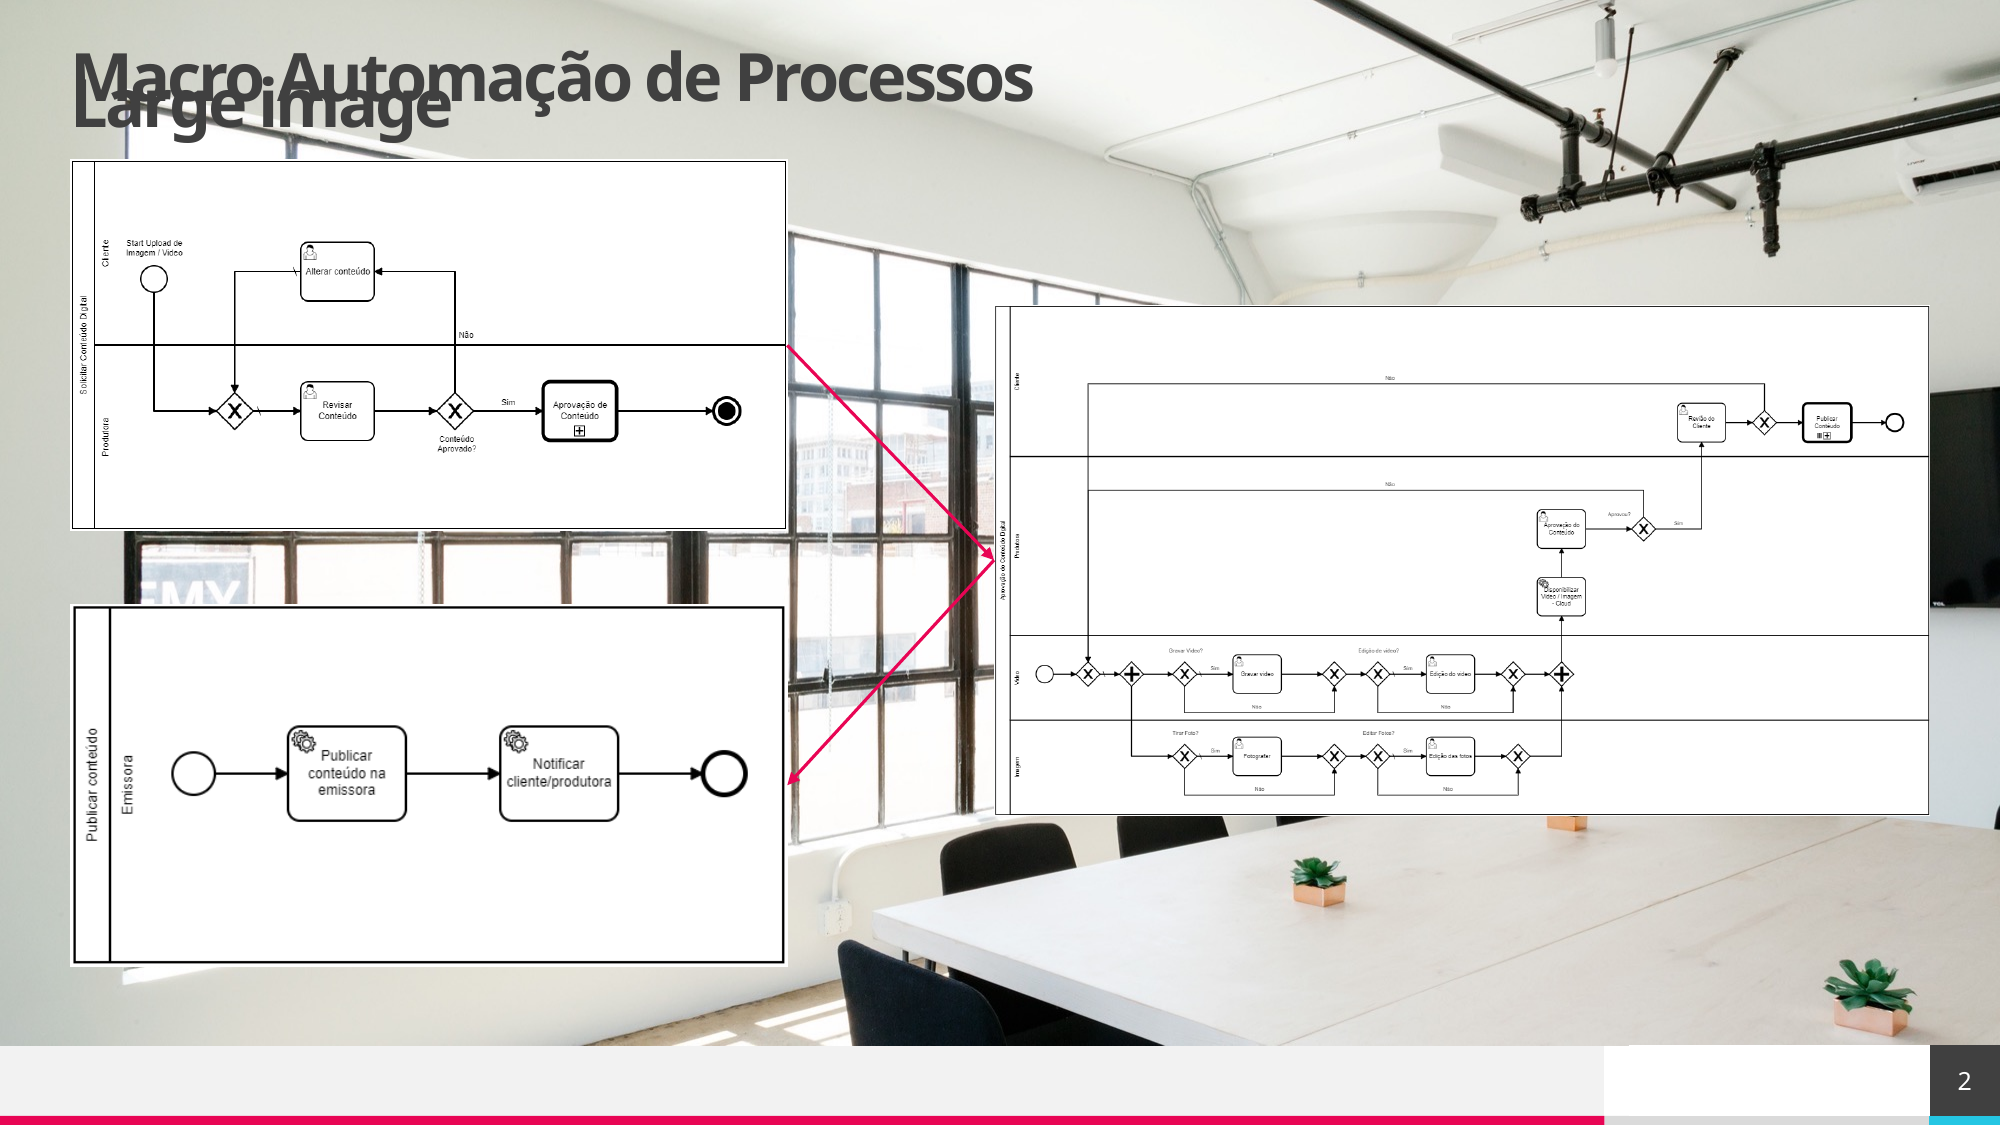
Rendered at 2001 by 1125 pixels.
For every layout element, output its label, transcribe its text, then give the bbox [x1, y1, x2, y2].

slide_number 2 [1930, 1046, 2000, 1116]
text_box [787, 345, 994, 560]
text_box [787, 560, 994, 786]
picture [0, 0, 2000, 1116]
